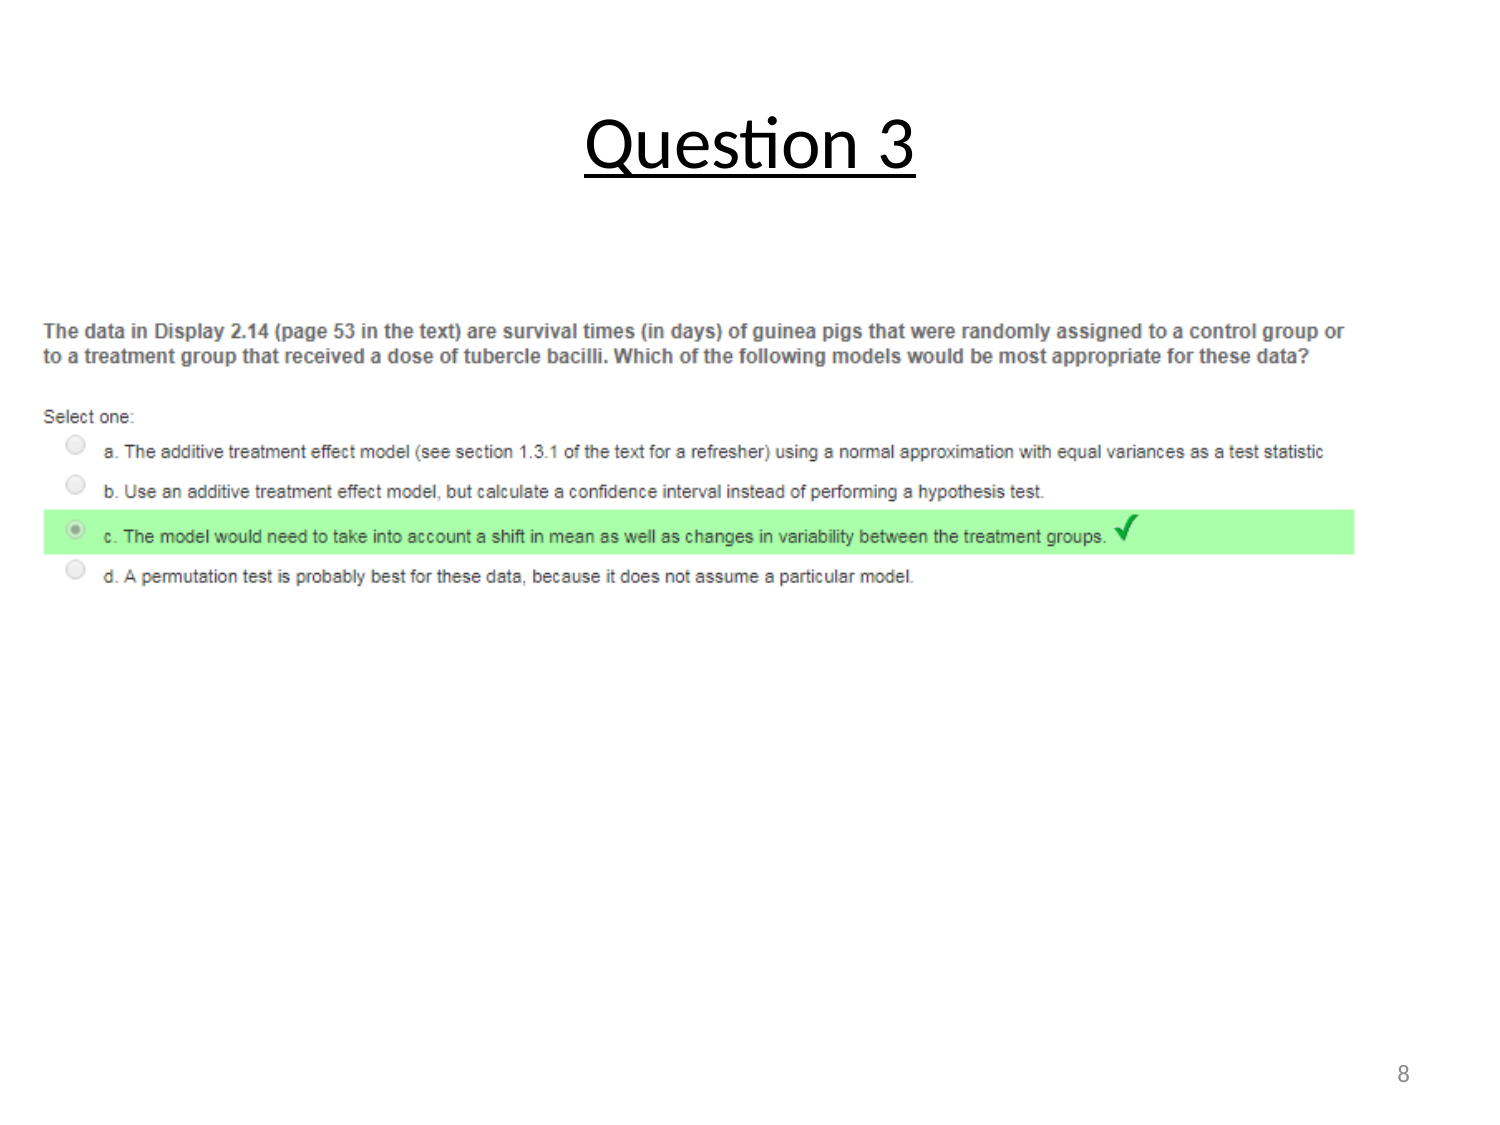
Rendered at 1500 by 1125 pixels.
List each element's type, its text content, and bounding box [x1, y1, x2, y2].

slide_number 8 [1074, 1042, 1425, 1103]
title Question 3 [75, 45, 1425, 233]
picture [36, 312, 1363, 613]
